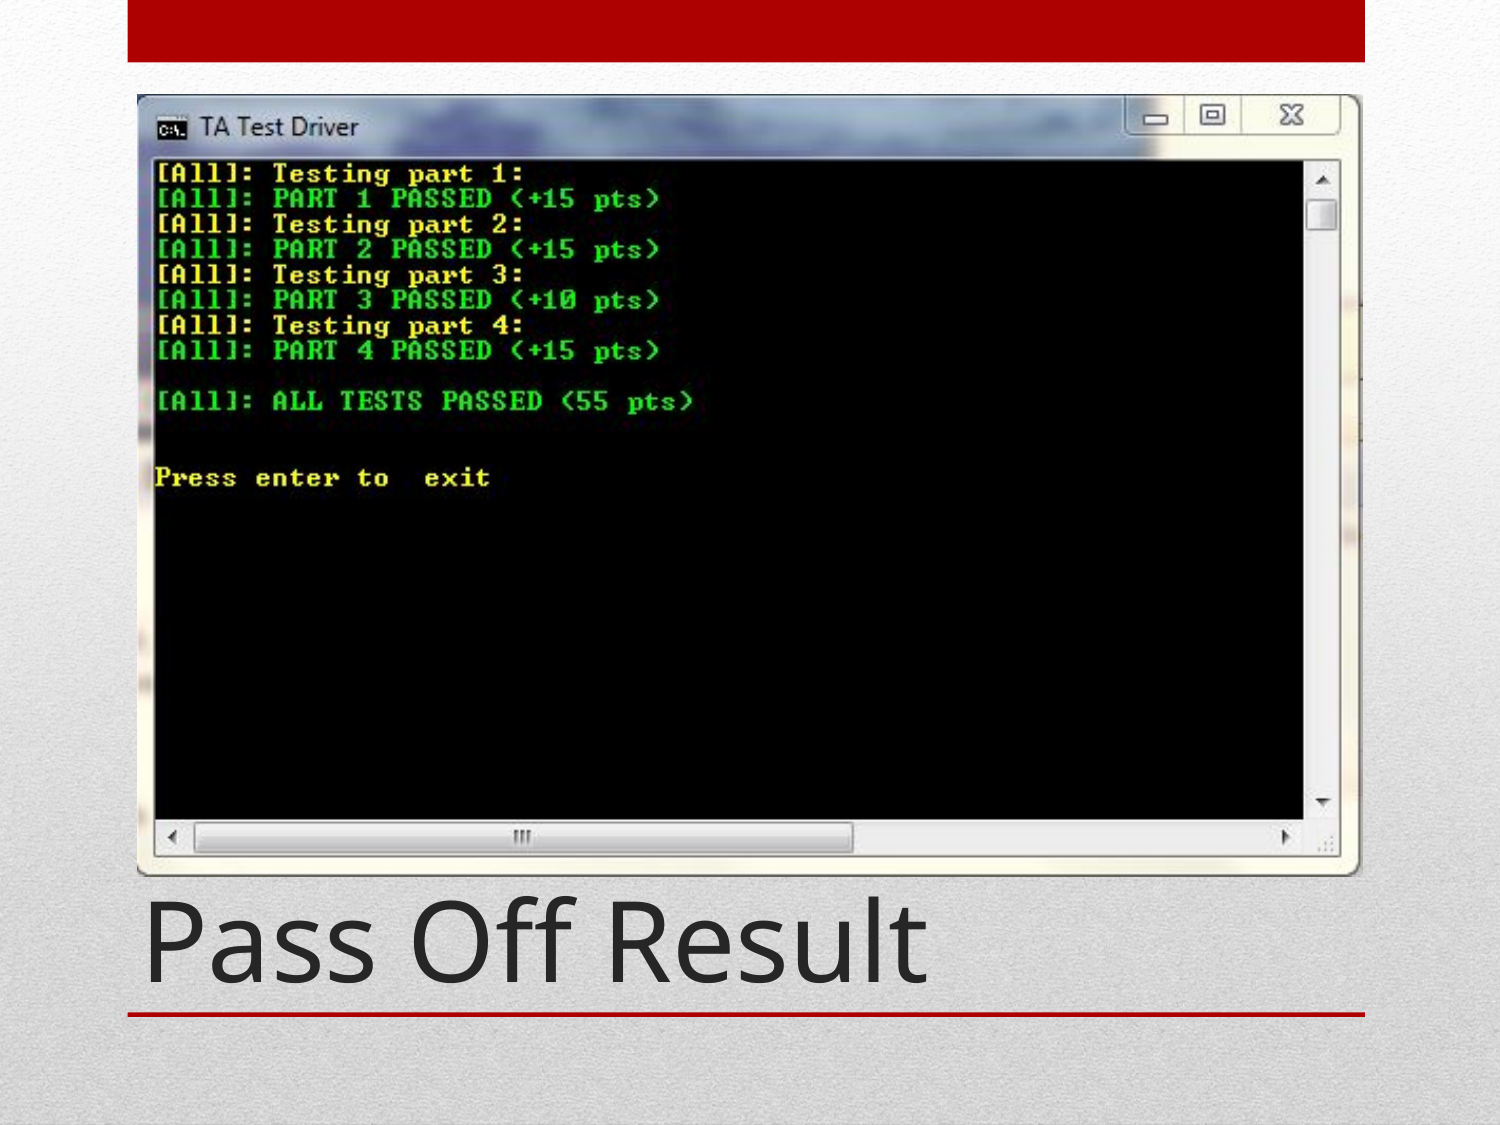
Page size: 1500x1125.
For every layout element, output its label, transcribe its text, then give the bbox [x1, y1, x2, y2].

title Pass Off Result [125, 750, 1238, 1013]
picture [136, 93, 1364, 878]
